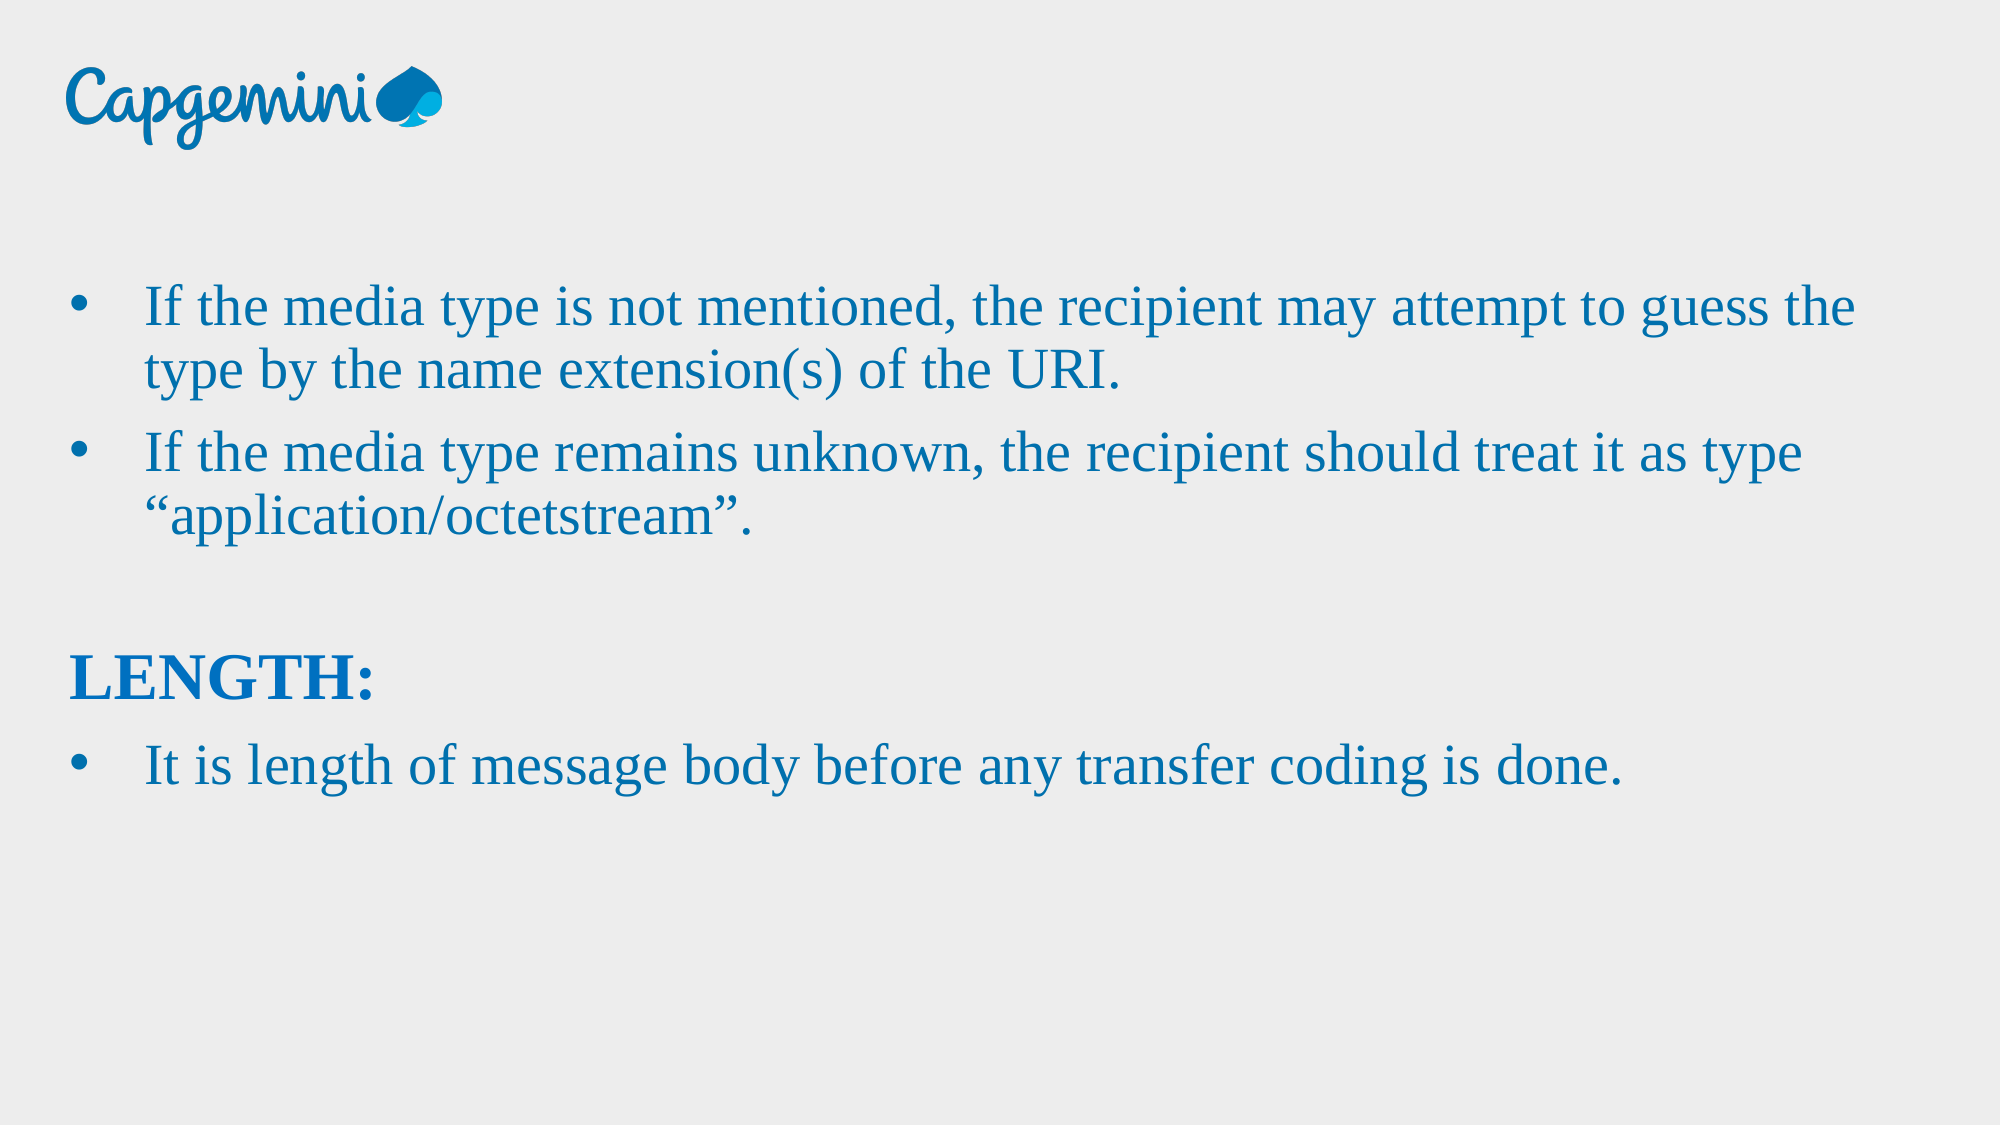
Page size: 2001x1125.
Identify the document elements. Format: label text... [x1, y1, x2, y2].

list If the media type is not mentioned, the recipient may attempt to guess the type by the name extension(s) of the URI. If the media type remains unknown, the recipient should treat it as type “application/octetstream”. LENGTH: It is length of message body before any transfer coding is done. [69, 0, 1870, 880]
